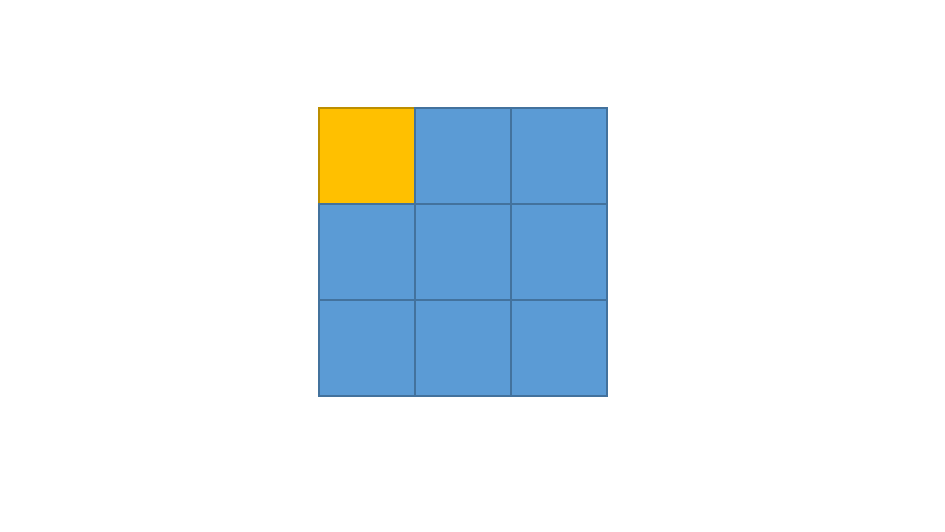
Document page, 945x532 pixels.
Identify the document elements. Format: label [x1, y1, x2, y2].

text_box [318, 299, 414, 397]
text_box [510, 299, 608, 397]
text_box [414, 299, 510, 397]
text_box [510, 203, 608, 299]
text_box [318, 107, 414, 203]
text_box [414, 107, 510, 203]
text_box [318, 203, 414, 299]
text_box [510, 107, 608, 203]
text_box [414, 203, 510, 299]
